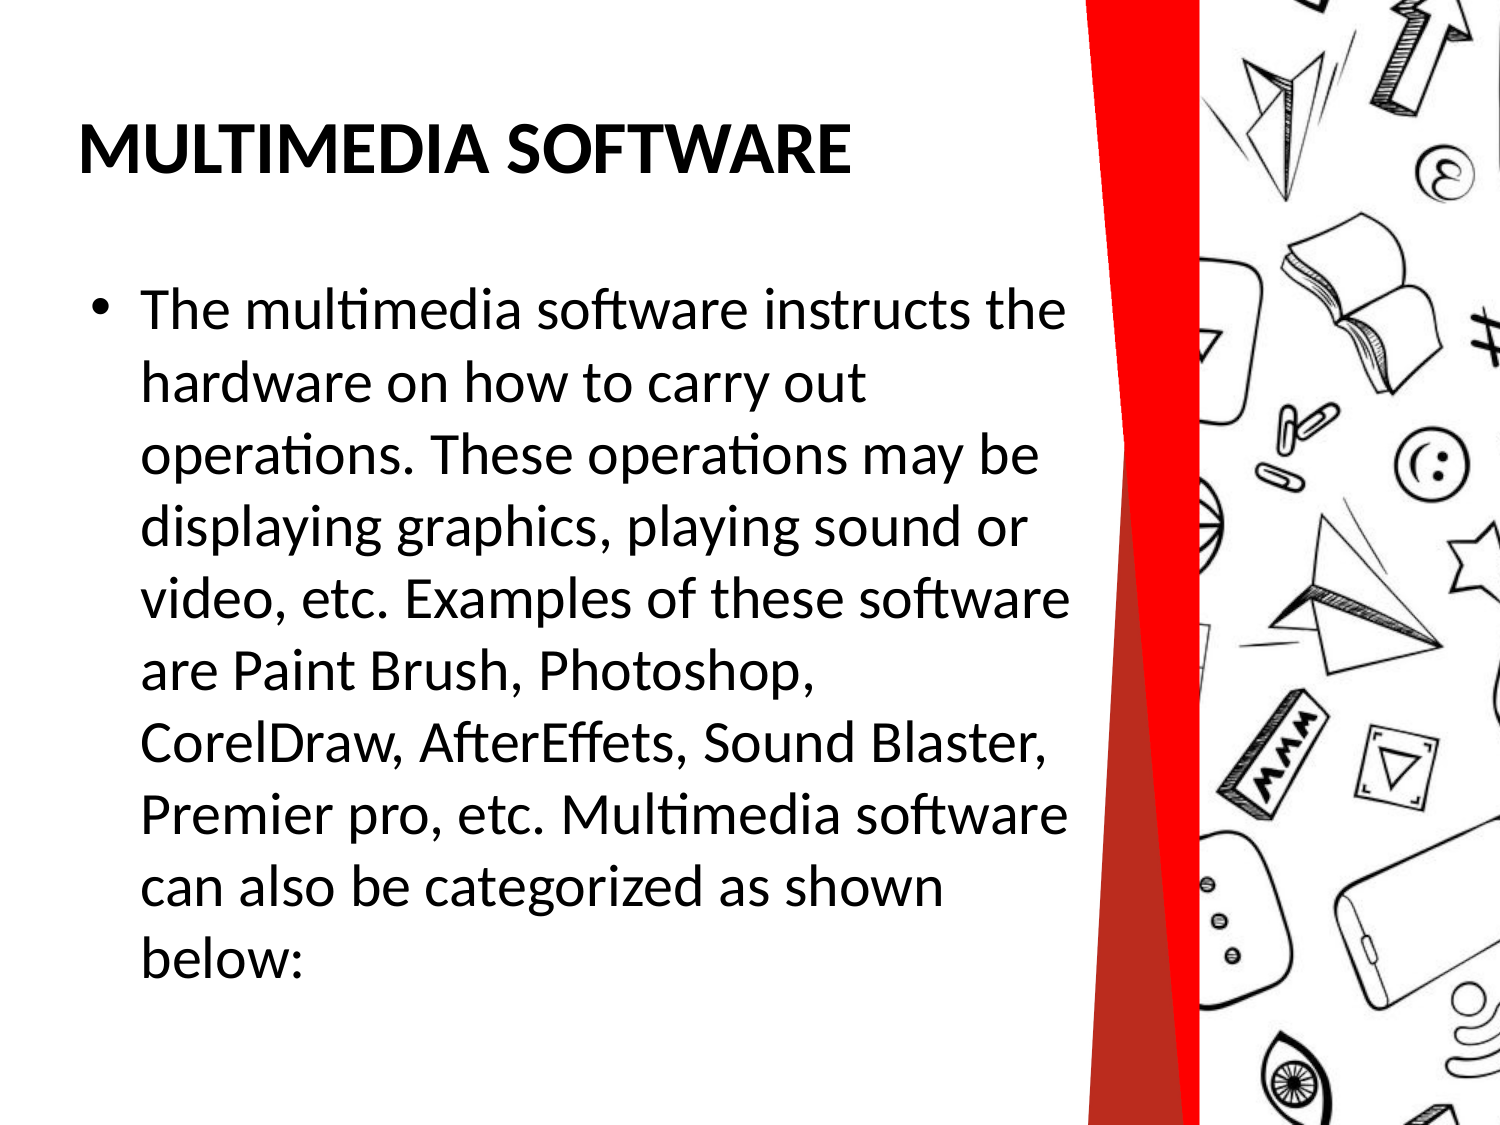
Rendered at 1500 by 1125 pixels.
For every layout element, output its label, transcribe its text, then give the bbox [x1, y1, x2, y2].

picture [0, 0, 1500, 1125]
title MULTIMEDIA SOFTWARE [62, 50, 1075, 238]
list The multimedia software instructs the hardware on how to carry out operations. These operations may be displaying graphics, playing sound or video, etc. Examples of these software are Paint Brush, Photoshop, CorelDraw, AfterEffets, Sound Blaster, Premier pro, etc. Multimedia software can also be categorized as shown below: [75, 262, 1100, 1005]
